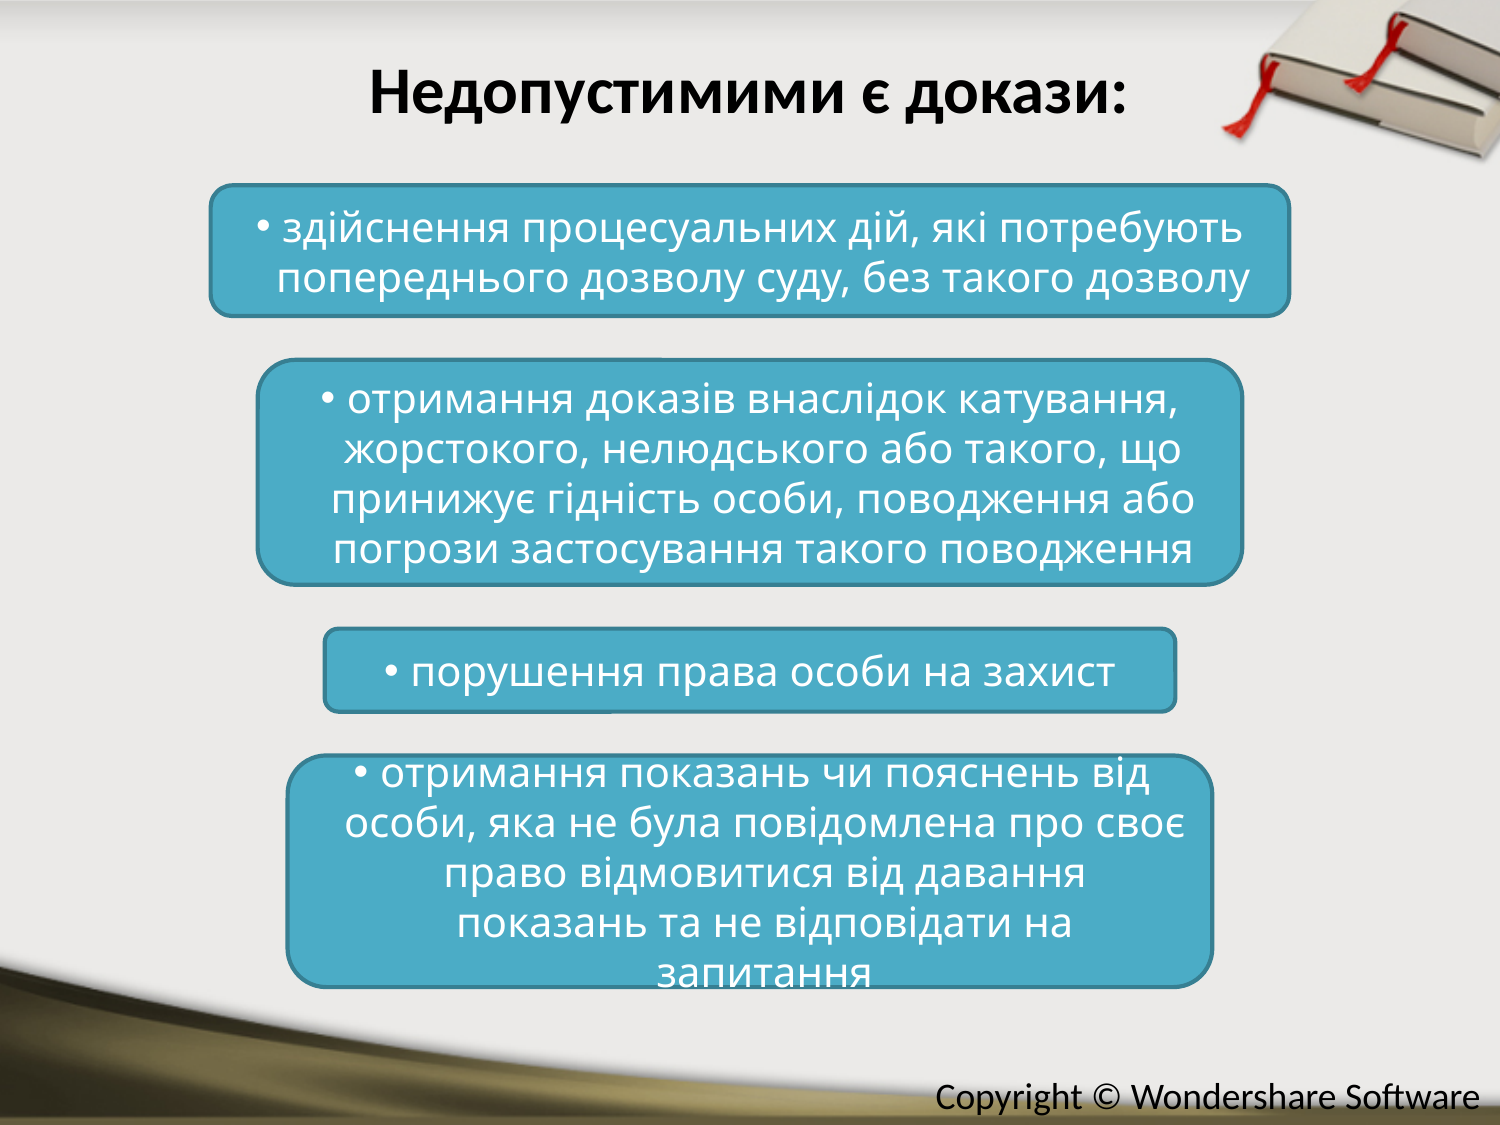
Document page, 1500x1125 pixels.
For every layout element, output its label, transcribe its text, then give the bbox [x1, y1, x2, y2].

title Недопустимими є докази: [75, 21, 1425, 153]
text_box отримання показань чи пояснень від особи, яка не була повідомлена про своє право відмовитися від давання показань та не відповідати на запитання [285, 753, 1215, 990]
text_box здійснення процесуальних дій, які потребують попереднього дозволу суду, без такого дозволу [208, 183, 1292, 319]
text_box отримання доказів внаслідок катування, жорстокого, нелюдського або такого, що принижує гідність особи, поводження або погрози застосування такого поводження [255, 357, 1245, 587]
text_box порушення права особи на захист [322, 626, 1178, 714]
picture [0, 0, 1500, 1125]
